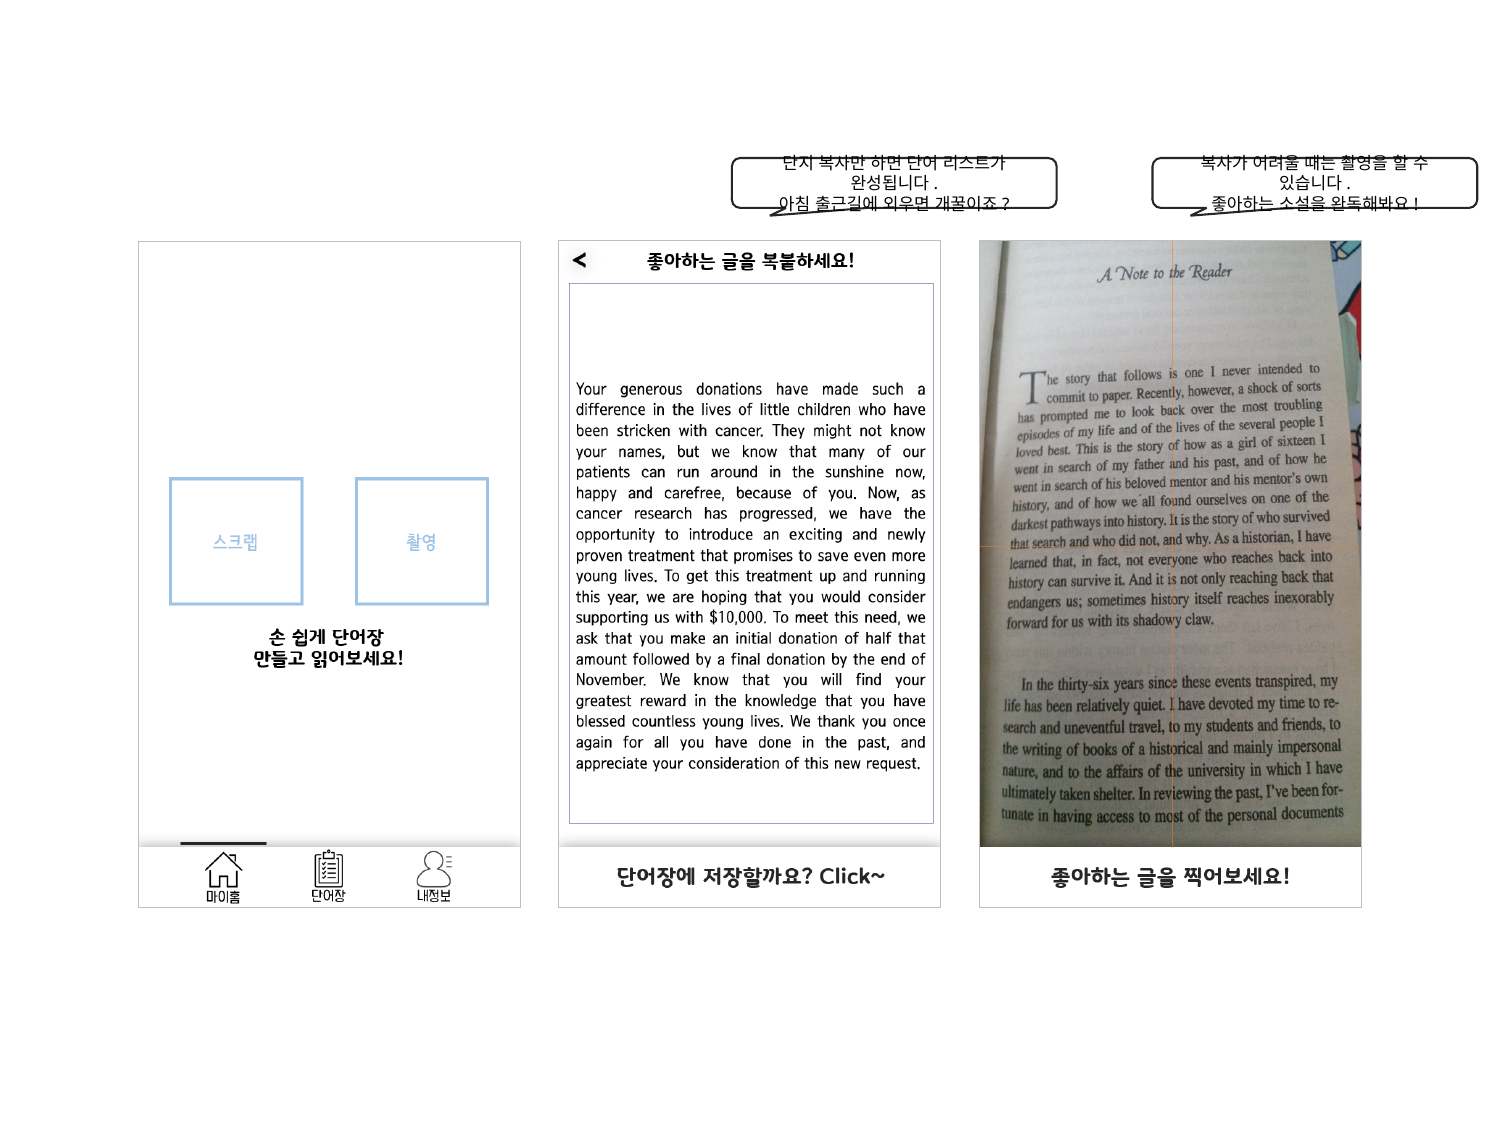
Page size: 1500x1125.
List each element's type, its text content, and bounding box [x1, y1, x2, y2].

text_box 단지 복사만 하면 단어 리스트가 완성됩니다. 아침 출근길에 외우면 개꿀이죠? [730, 156, 1058, 217]
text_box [138, 240, 1362, 908]
text_box 복사가 어려울 때는 촬영을 할 수 있습니다. 좋아하는 소설을 완독해봐요! [1151, 156, 1479, 217]
